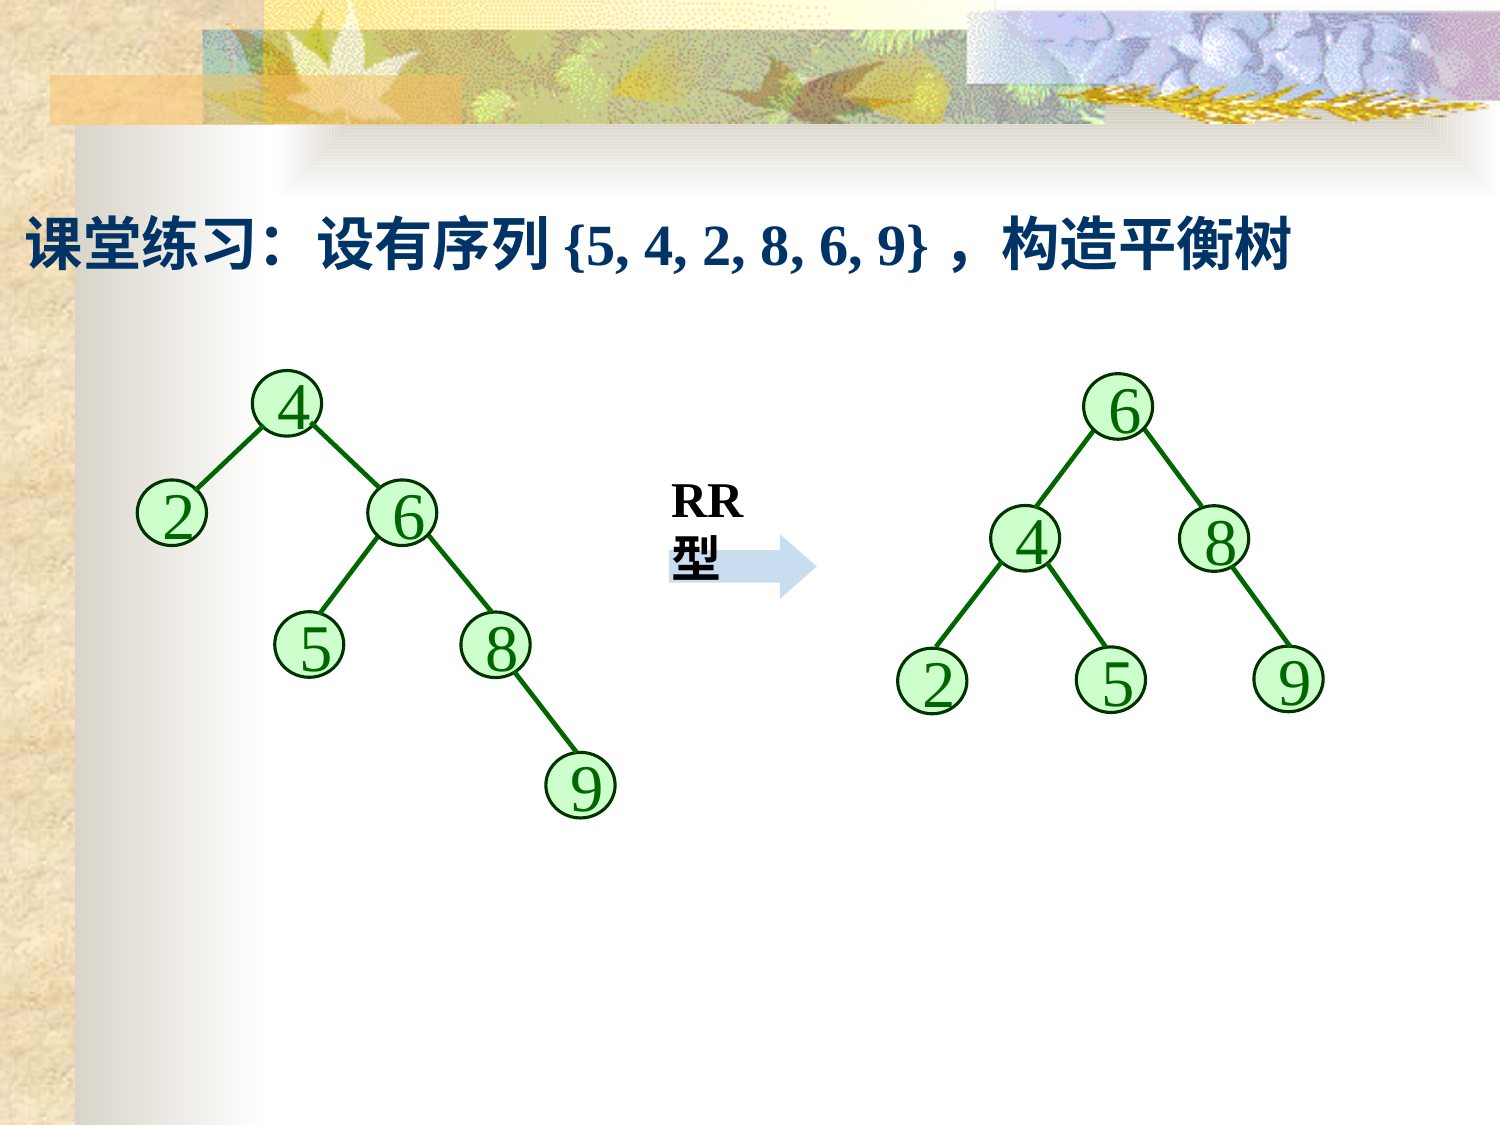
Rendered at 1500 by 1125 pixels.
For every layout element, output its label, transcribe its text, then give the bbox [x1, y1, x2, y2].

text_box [136, 370, 531, 678]
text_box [513, 670, 616, 819]
text_box 课堂练习：设有序列{5, 4, 2, 8, 6, 9}，构造平衡树 [24, 200, 1459, 285]
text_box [897, 373, 1324, 715]
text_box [656, 460, 818, 600]
picture [0, 0, 1500, 1125]
